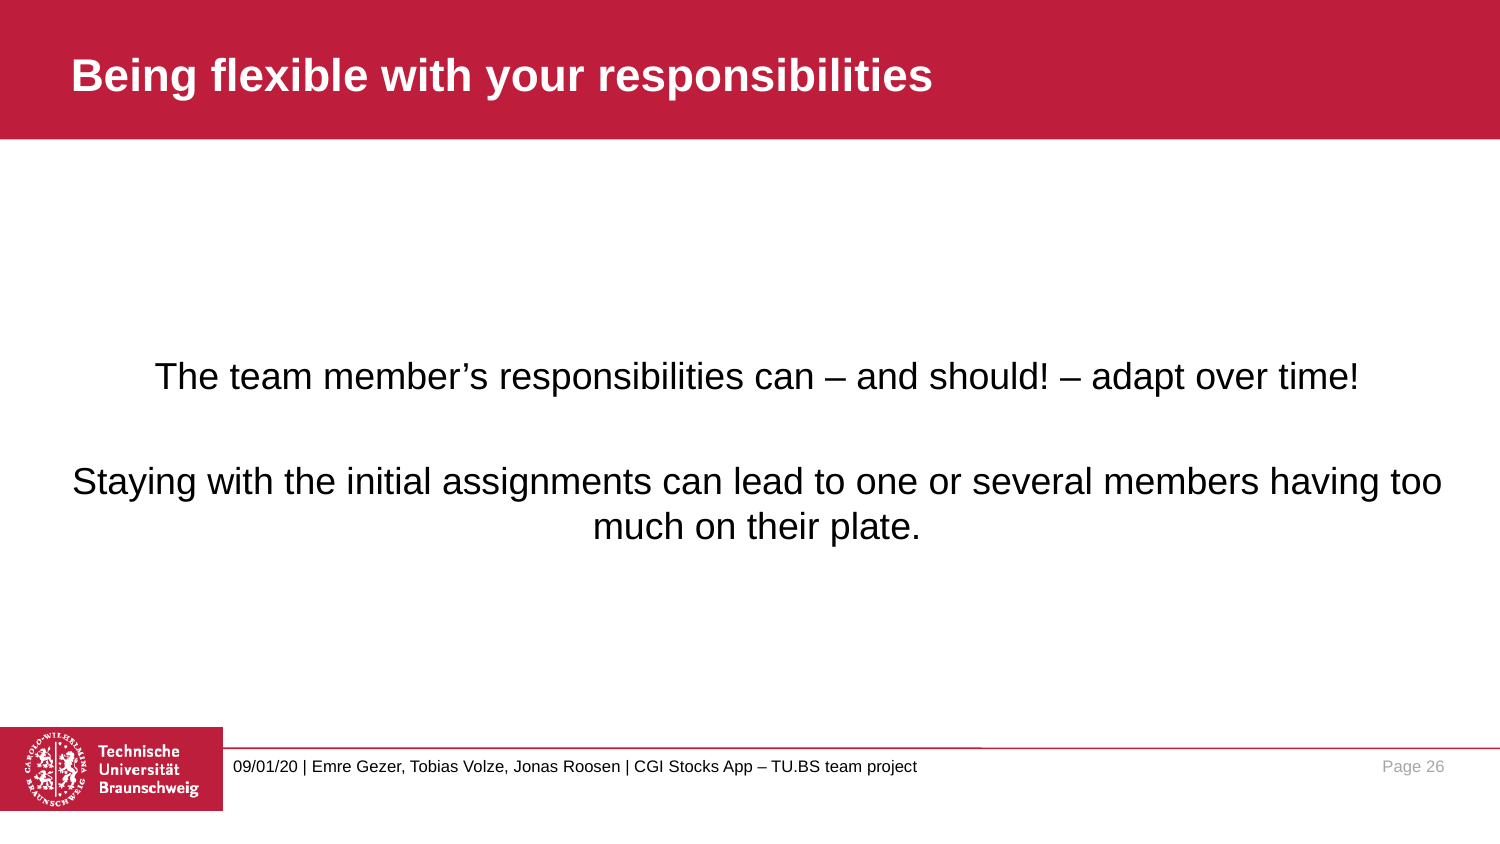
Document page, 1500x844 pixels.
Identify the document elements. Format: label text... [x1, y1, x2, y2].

title Being flexible with your responsibilities [70, 13, 1445, 102]
picture [0, 727, 223, 811]
list The team member’s responsibilities can – and should! – adapt over time! Staying with the initial assignments can lead to one or several members having too much on their plate. [70, 164, 1445, 734]
